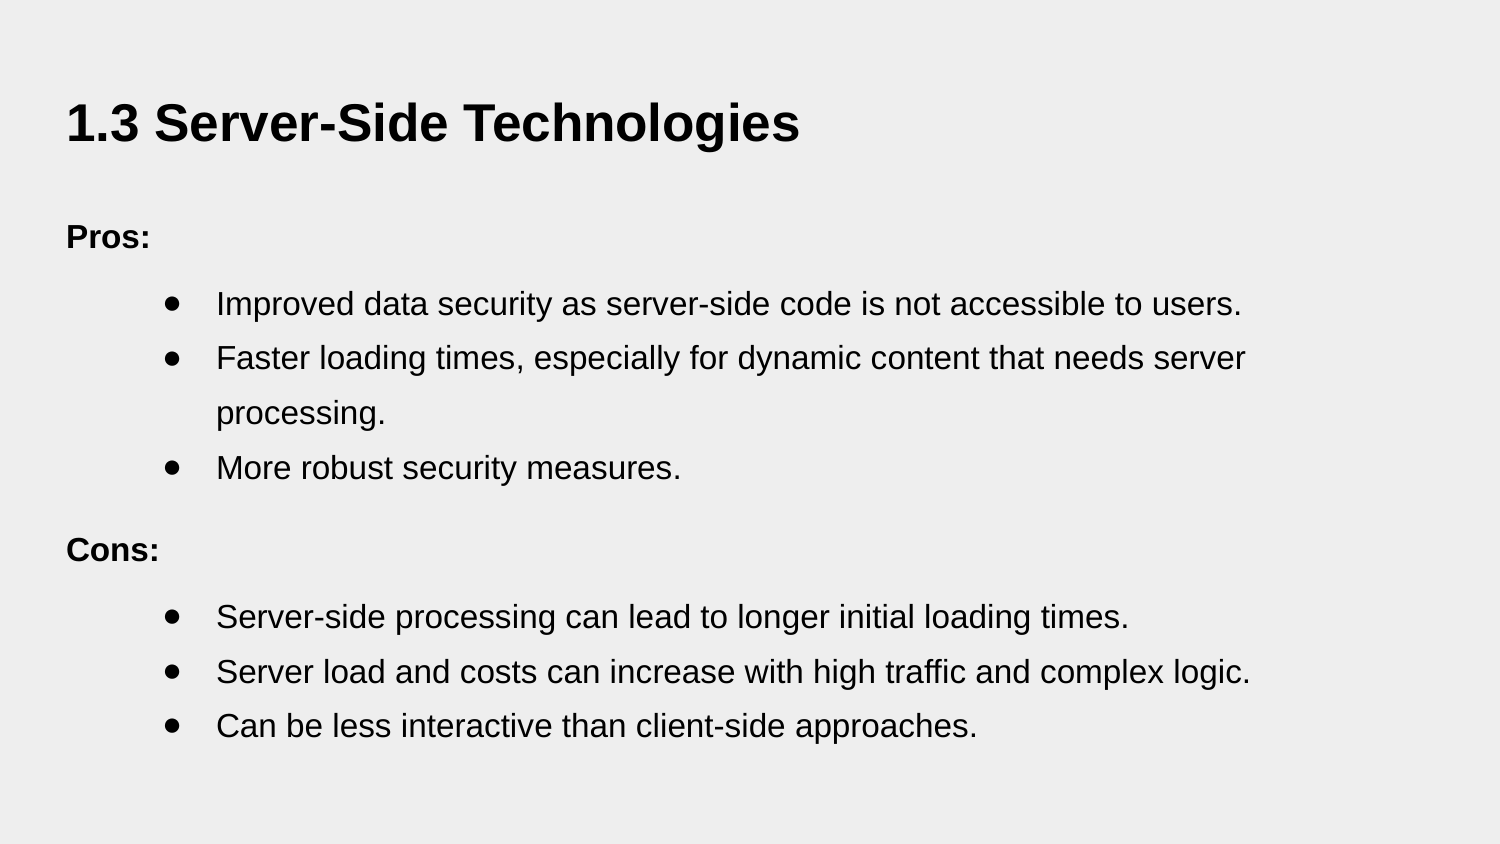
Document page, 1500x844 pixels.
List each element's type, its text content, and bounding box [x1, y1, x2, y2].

title 1.3 Server-Side Technologies [51, 72, 1449, 167]
list Pros: Improved data security as server-side code is not accessible to users. Faster loading times, especially for dynamic content that needs server processing. More robust security measures. Cons: Server-side processing can lead to longer initial loading times. Server load and costs can increase with high traffic and complex logic. Can be less interactive than client-side approaches. [51, 189, 1449, 830]
